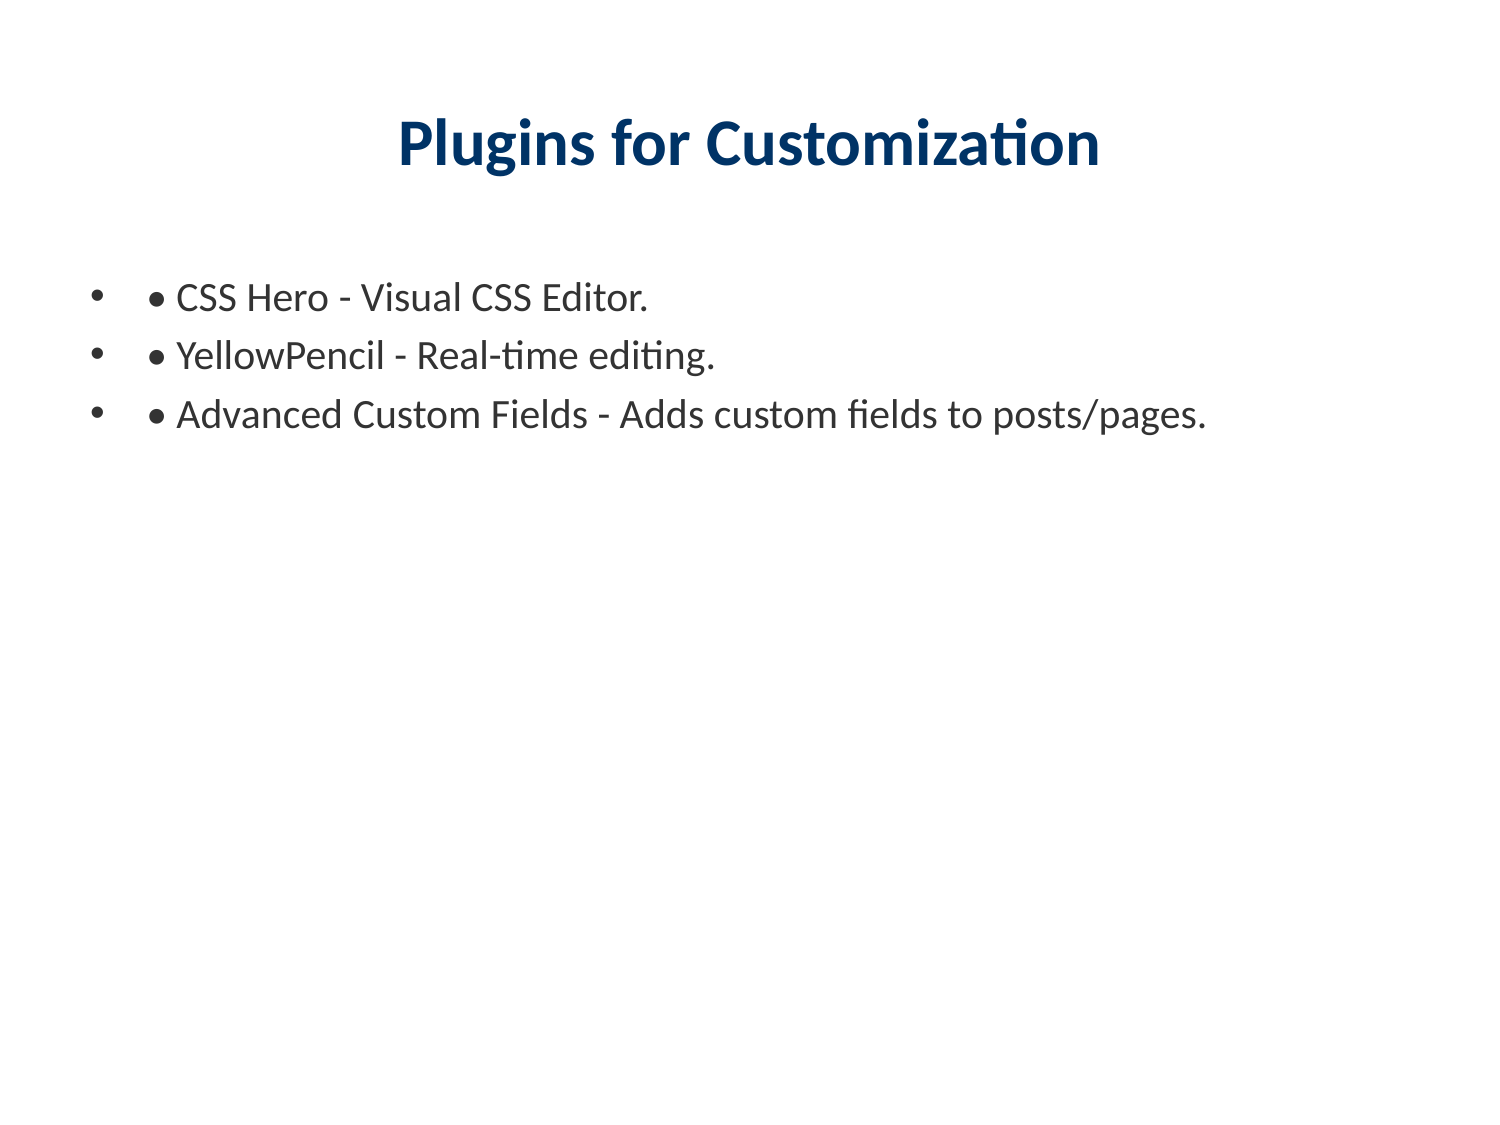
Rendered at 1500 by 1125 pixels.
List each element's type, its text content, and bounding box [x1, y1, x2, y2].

list • CSS Hero - Visual CSS Editor. • YellowPencil - Real-time editing. • Advanced Custom Fields - Adds custom fields to posts/pages. [75, 262, 1425, 1005]
title Plugins for Customization [75, 45, 1425, 233]
